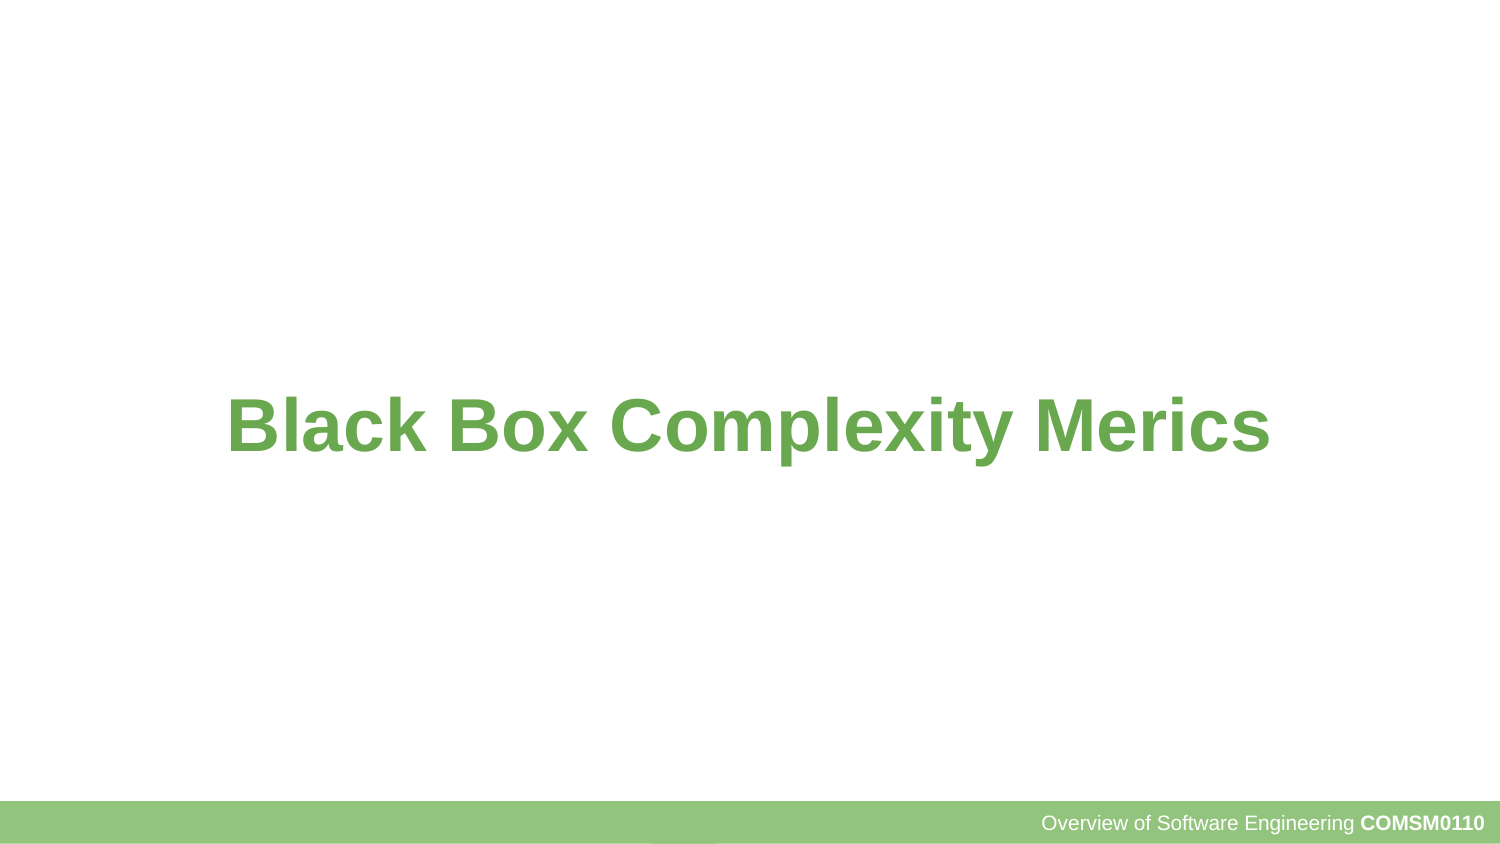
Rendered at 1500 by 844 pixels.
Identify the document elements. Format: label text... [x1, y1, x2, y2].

title Black Box Complexity Merics [51, 352, 1449, 491]
